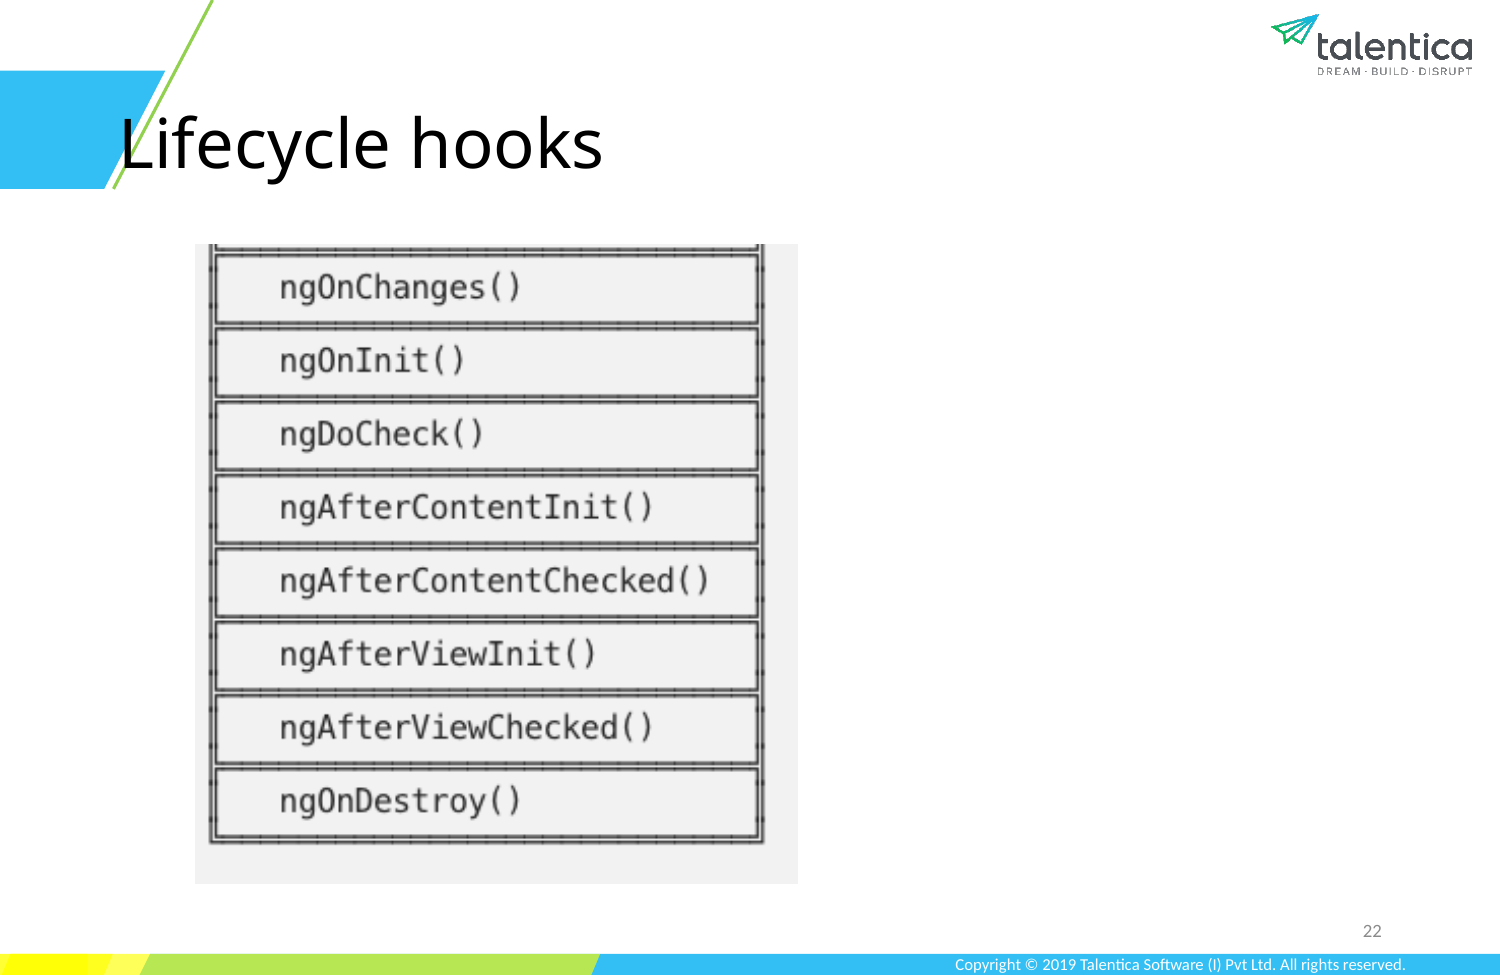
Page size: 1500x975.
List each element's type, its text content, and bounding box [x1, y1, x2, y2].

picture [1262, 6, 1482, 83]
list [195, 244, 798, 884]
slide_number 22 [1059, 903, 1397, 956]
title Lifecycle hooks [103, 51, 1397, 241]
